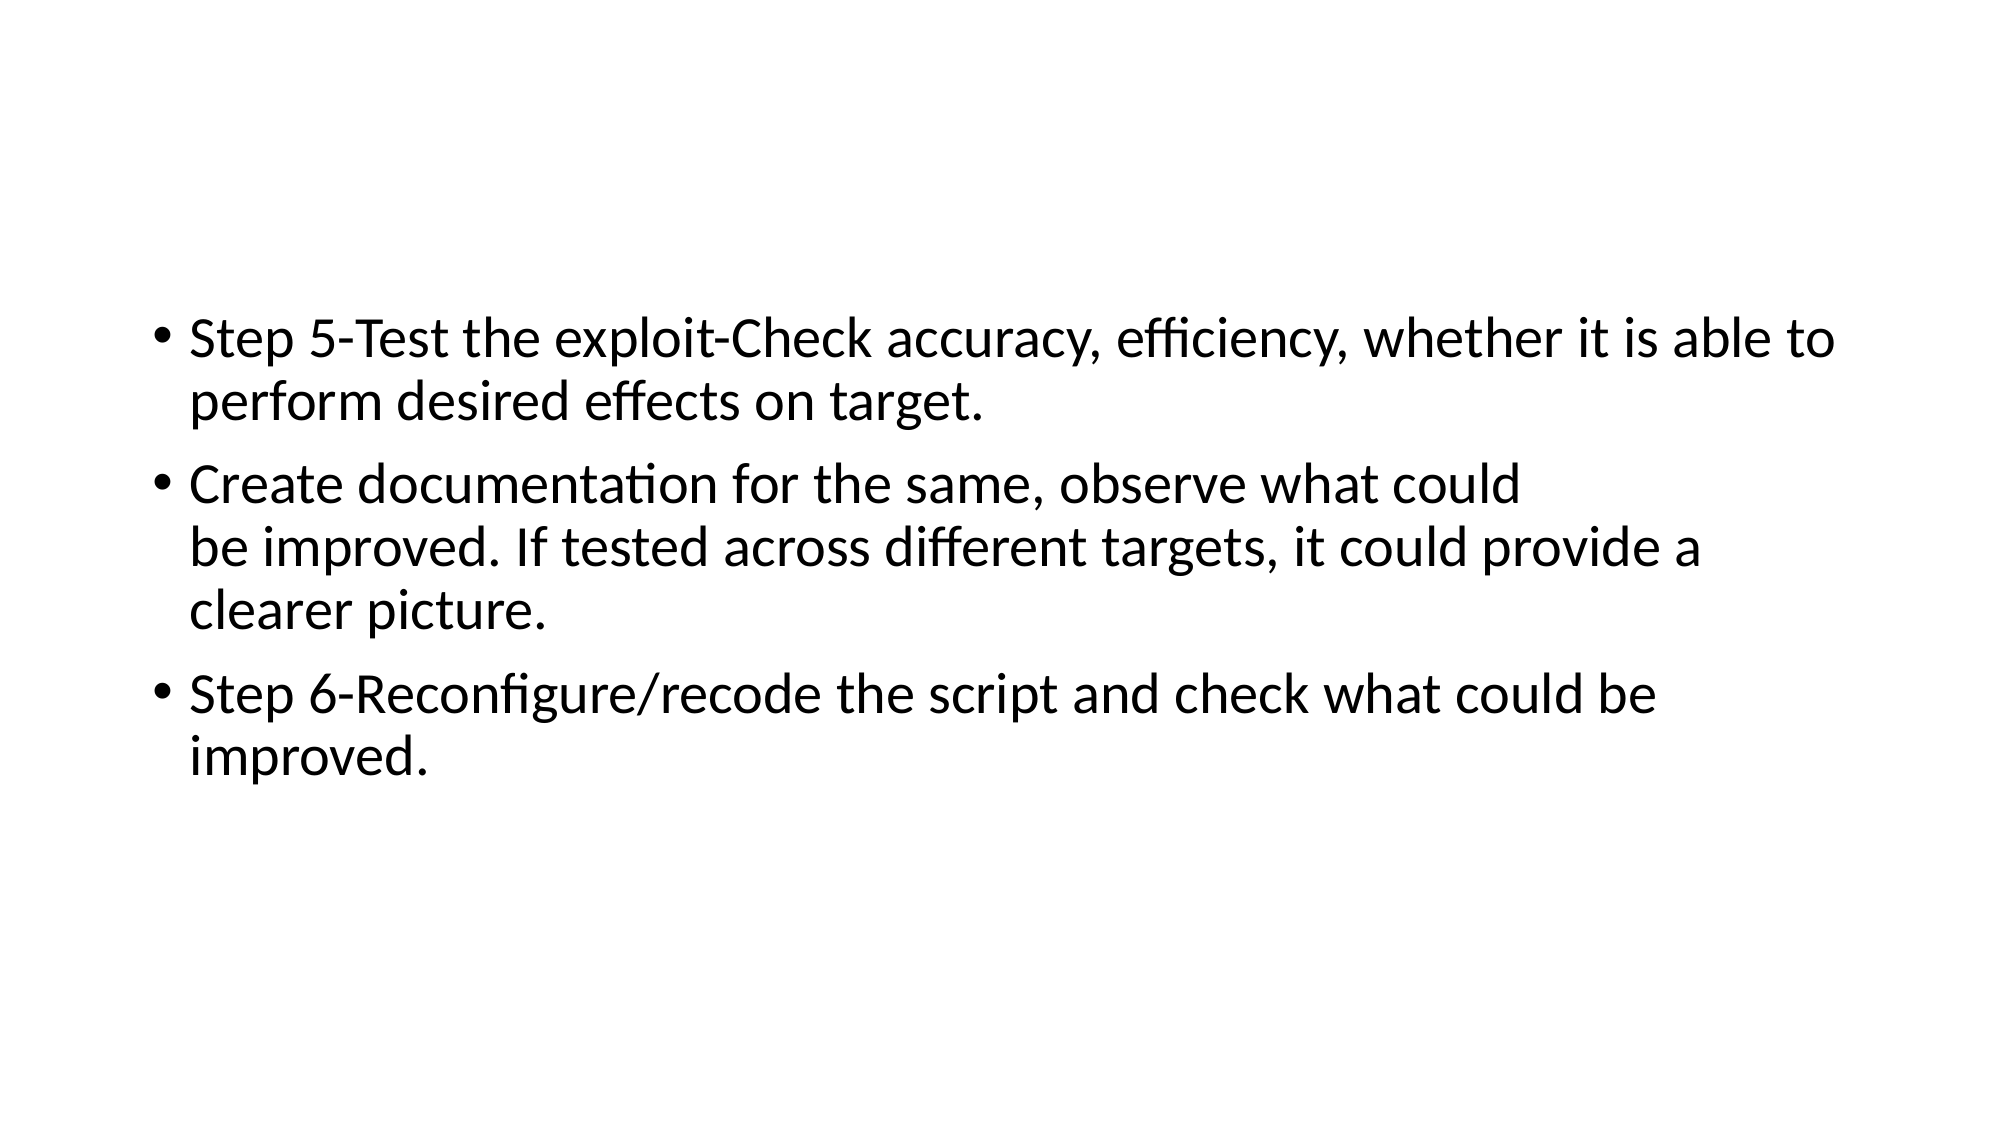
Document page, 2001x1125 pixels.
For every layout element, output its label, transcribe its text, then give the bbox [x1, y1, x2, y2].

list Step 5-Test the exploit-Check accuracy, efficiency, whether it is able to perform desired effects on target. Create documentation for the same, observe what could be improved. If tested across different targets, it could provide a clearer picture. Step 6-Reconfigure/recode the script and check what could be improved. [137, 299, 1863, 1014]
